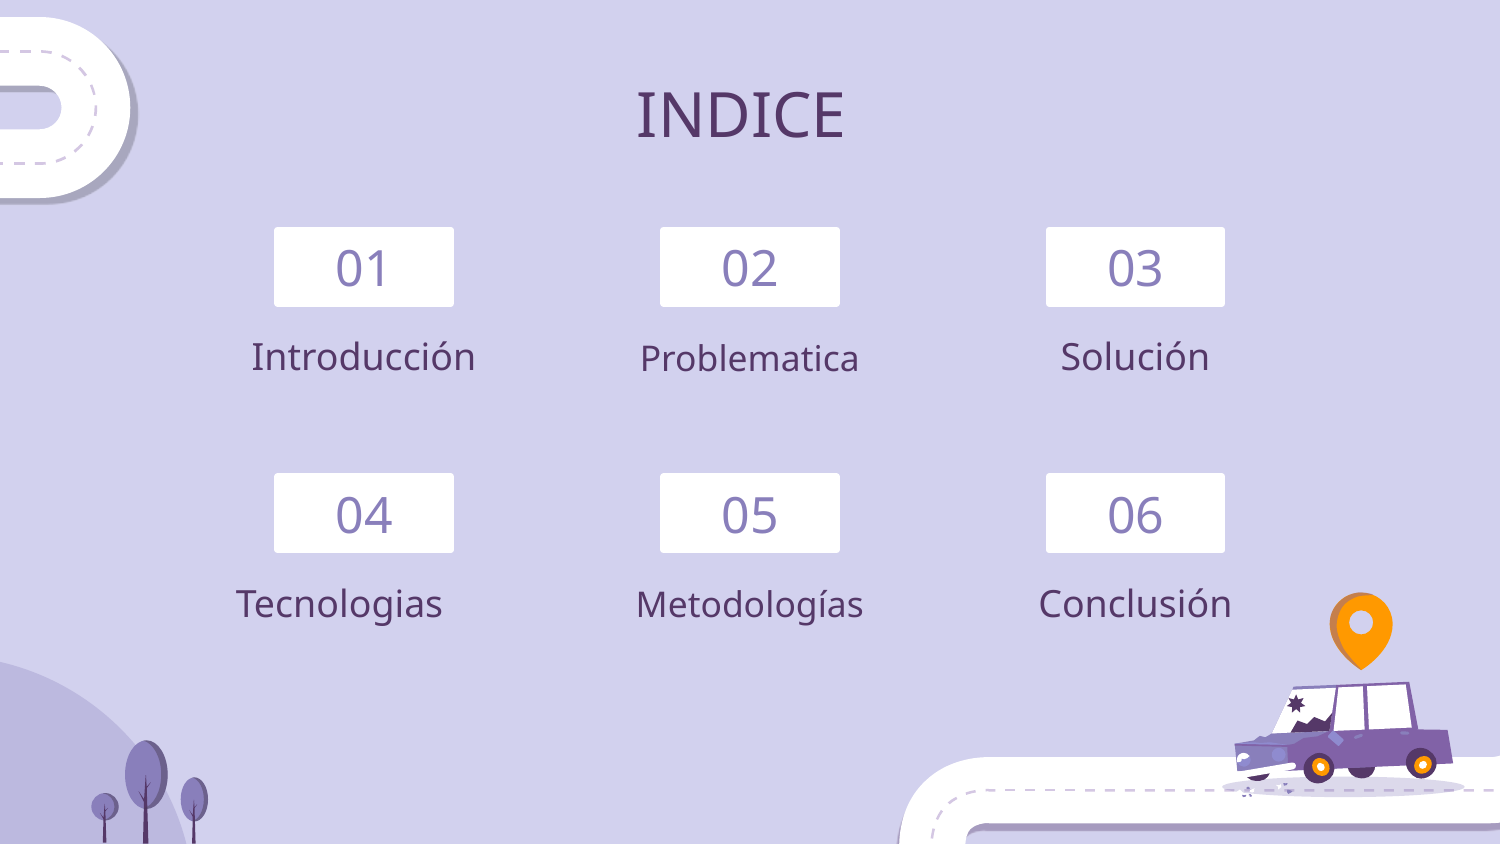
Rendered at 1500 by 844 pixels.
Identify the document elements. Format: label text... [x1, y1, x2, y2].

subtitle Solución [992, 328, 1280, 394]
subtitle Introducción [220, 328, 508, 394]
subtitle Tecnologias [220, 574, 508, 640]
subtitle Metodologías [606, 574, 894, 640]
title 02 [660, 227, 840, 307]
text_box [1221, 592, 1465, 798]
title 06 [1046, 473, 1225, 553]
subtitle Conclusión [992, 574, 1280, 640]
title INDICE [118, 60, 1382, 155]
title 03 [1046, 227, 1225, 307]
title 04 [274, 473, 454, 553]
subtitle Problematica [606, 328, 894, 394]
title 05 [660, 473, 840, 553]
title 01 [274, 227, 454, 307]
